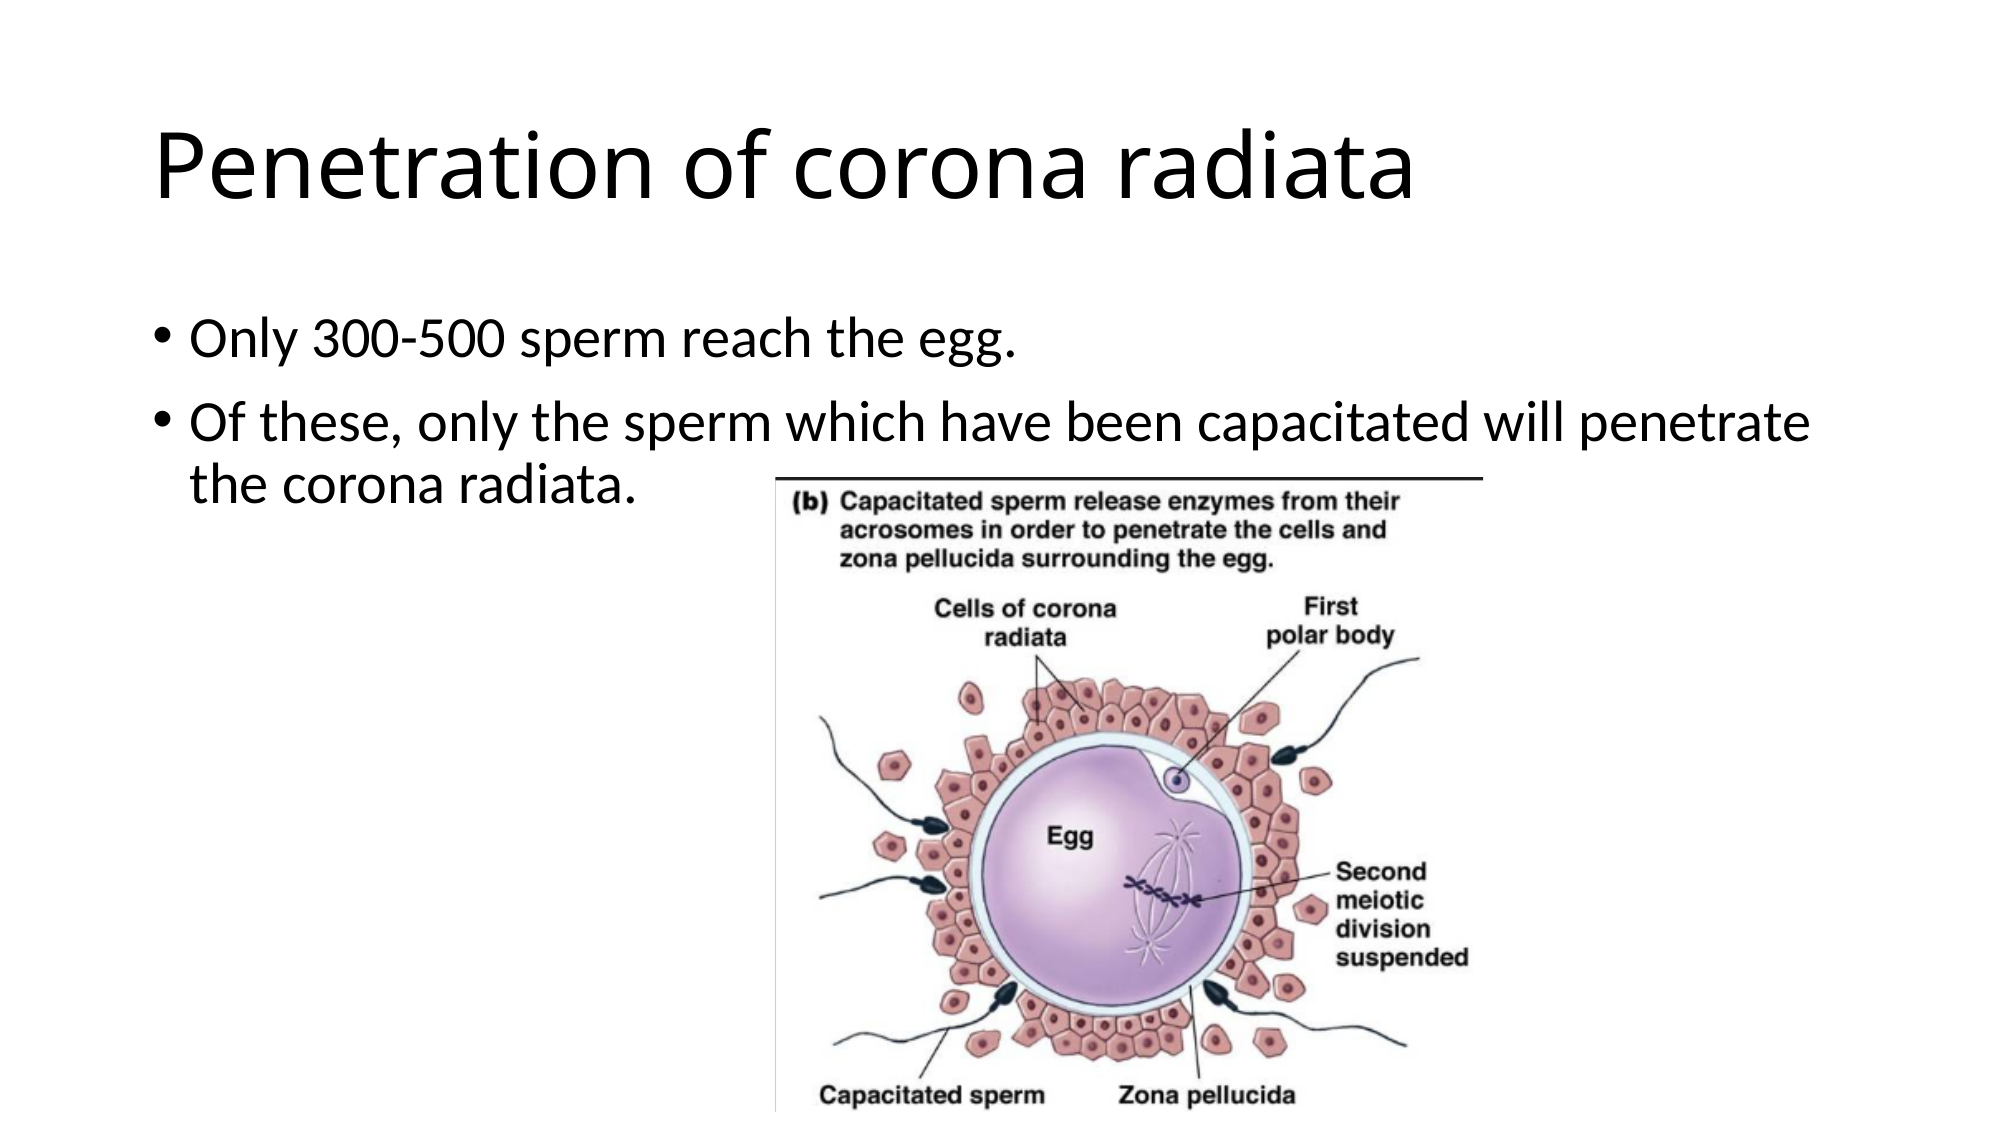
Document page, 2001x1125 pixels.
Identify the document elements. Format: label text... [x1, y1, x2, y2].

list Only 300-500 sperm reach the egg. Of these, only the sperm which have been capacitated will penetrate the corona radiata. [137, 299, 1863, 1014]
title Penetration of corona radiata [137, 59, 1863, 278]
picture [775, 477, 1484, 1112]
